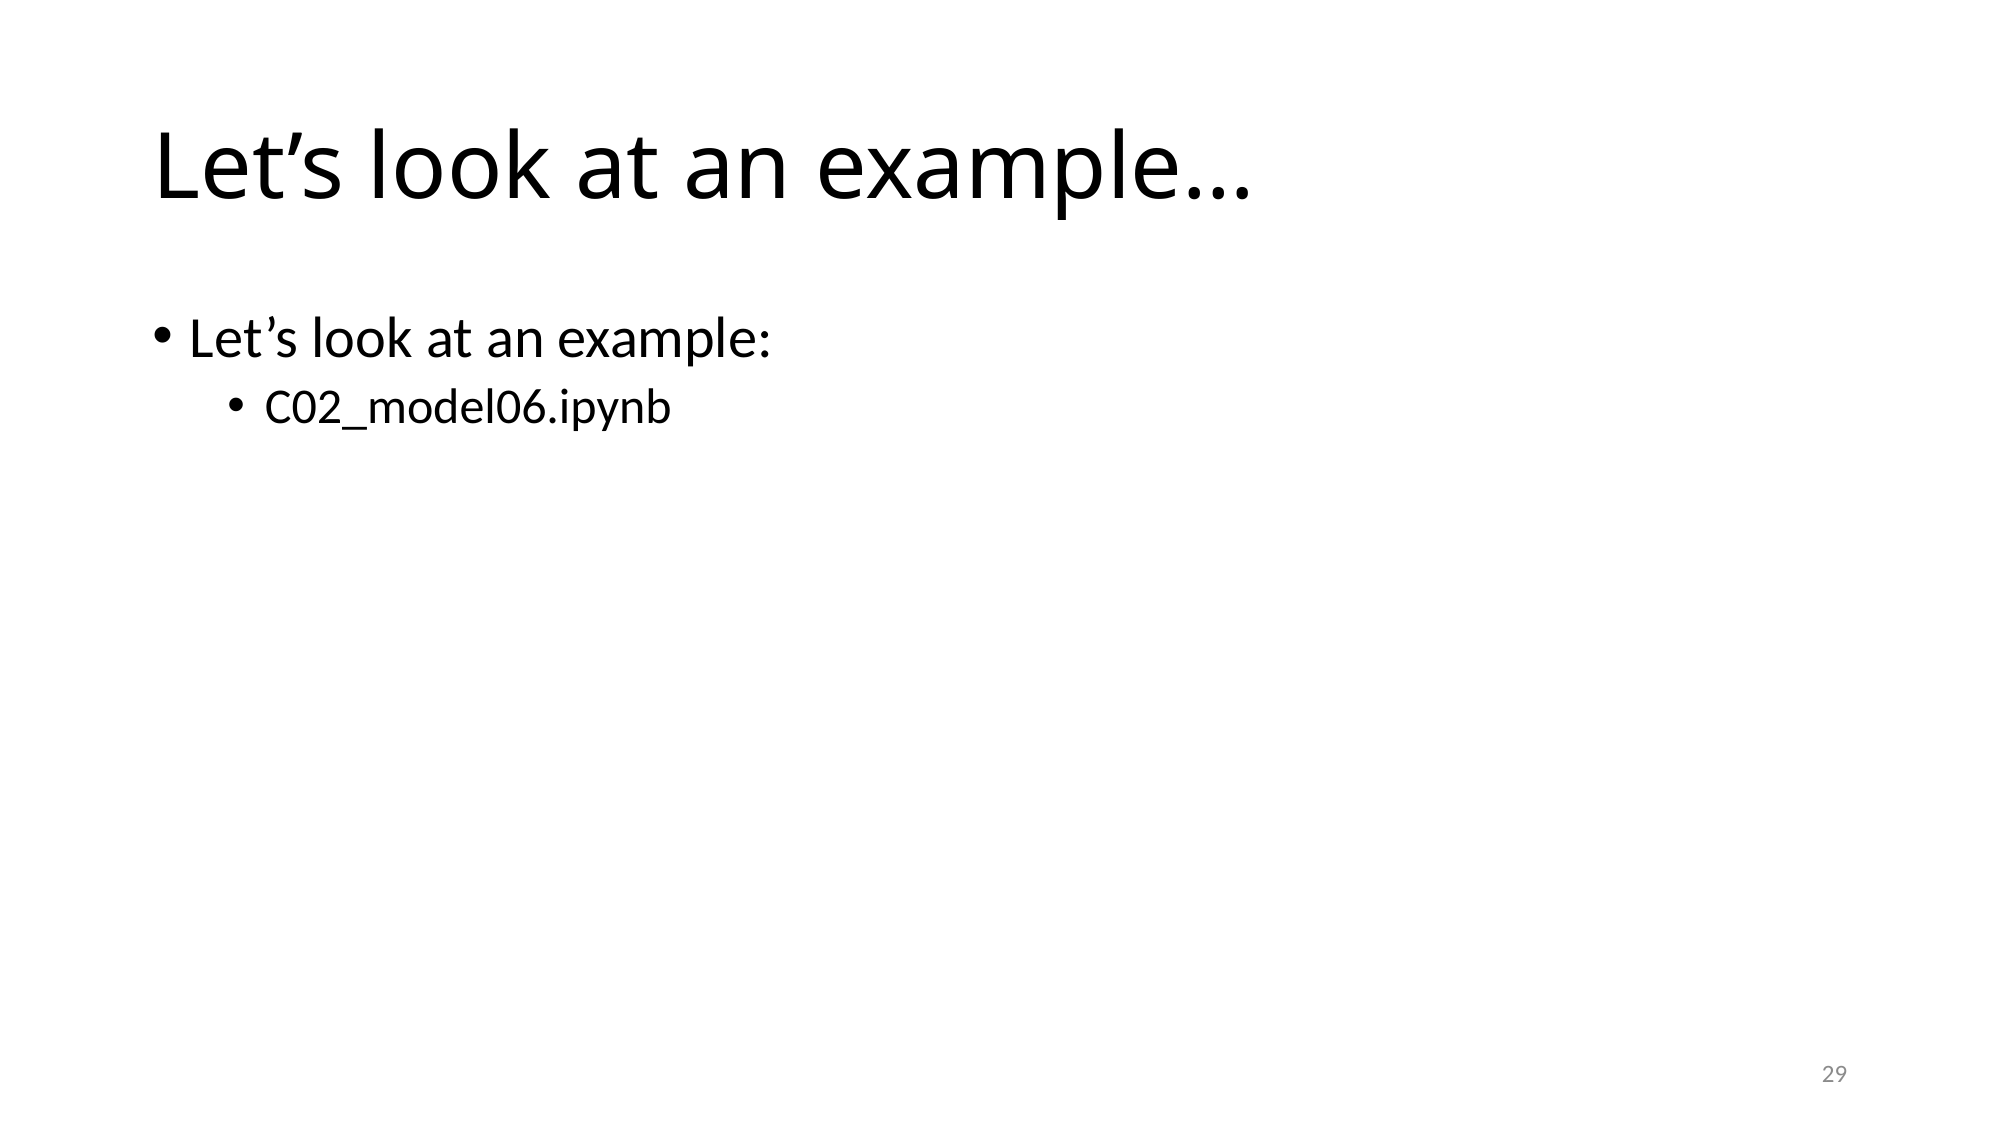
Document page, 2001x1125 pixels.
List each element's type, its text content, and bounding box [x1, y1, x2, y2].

list Let’s look at an example: C02_model06.ipynb [137, 299, 1863, 1014]
slide_number 29 [1412, 1042, 1863, 1103]
title Let’s look at an example… [137, 59, 1863, 278]
